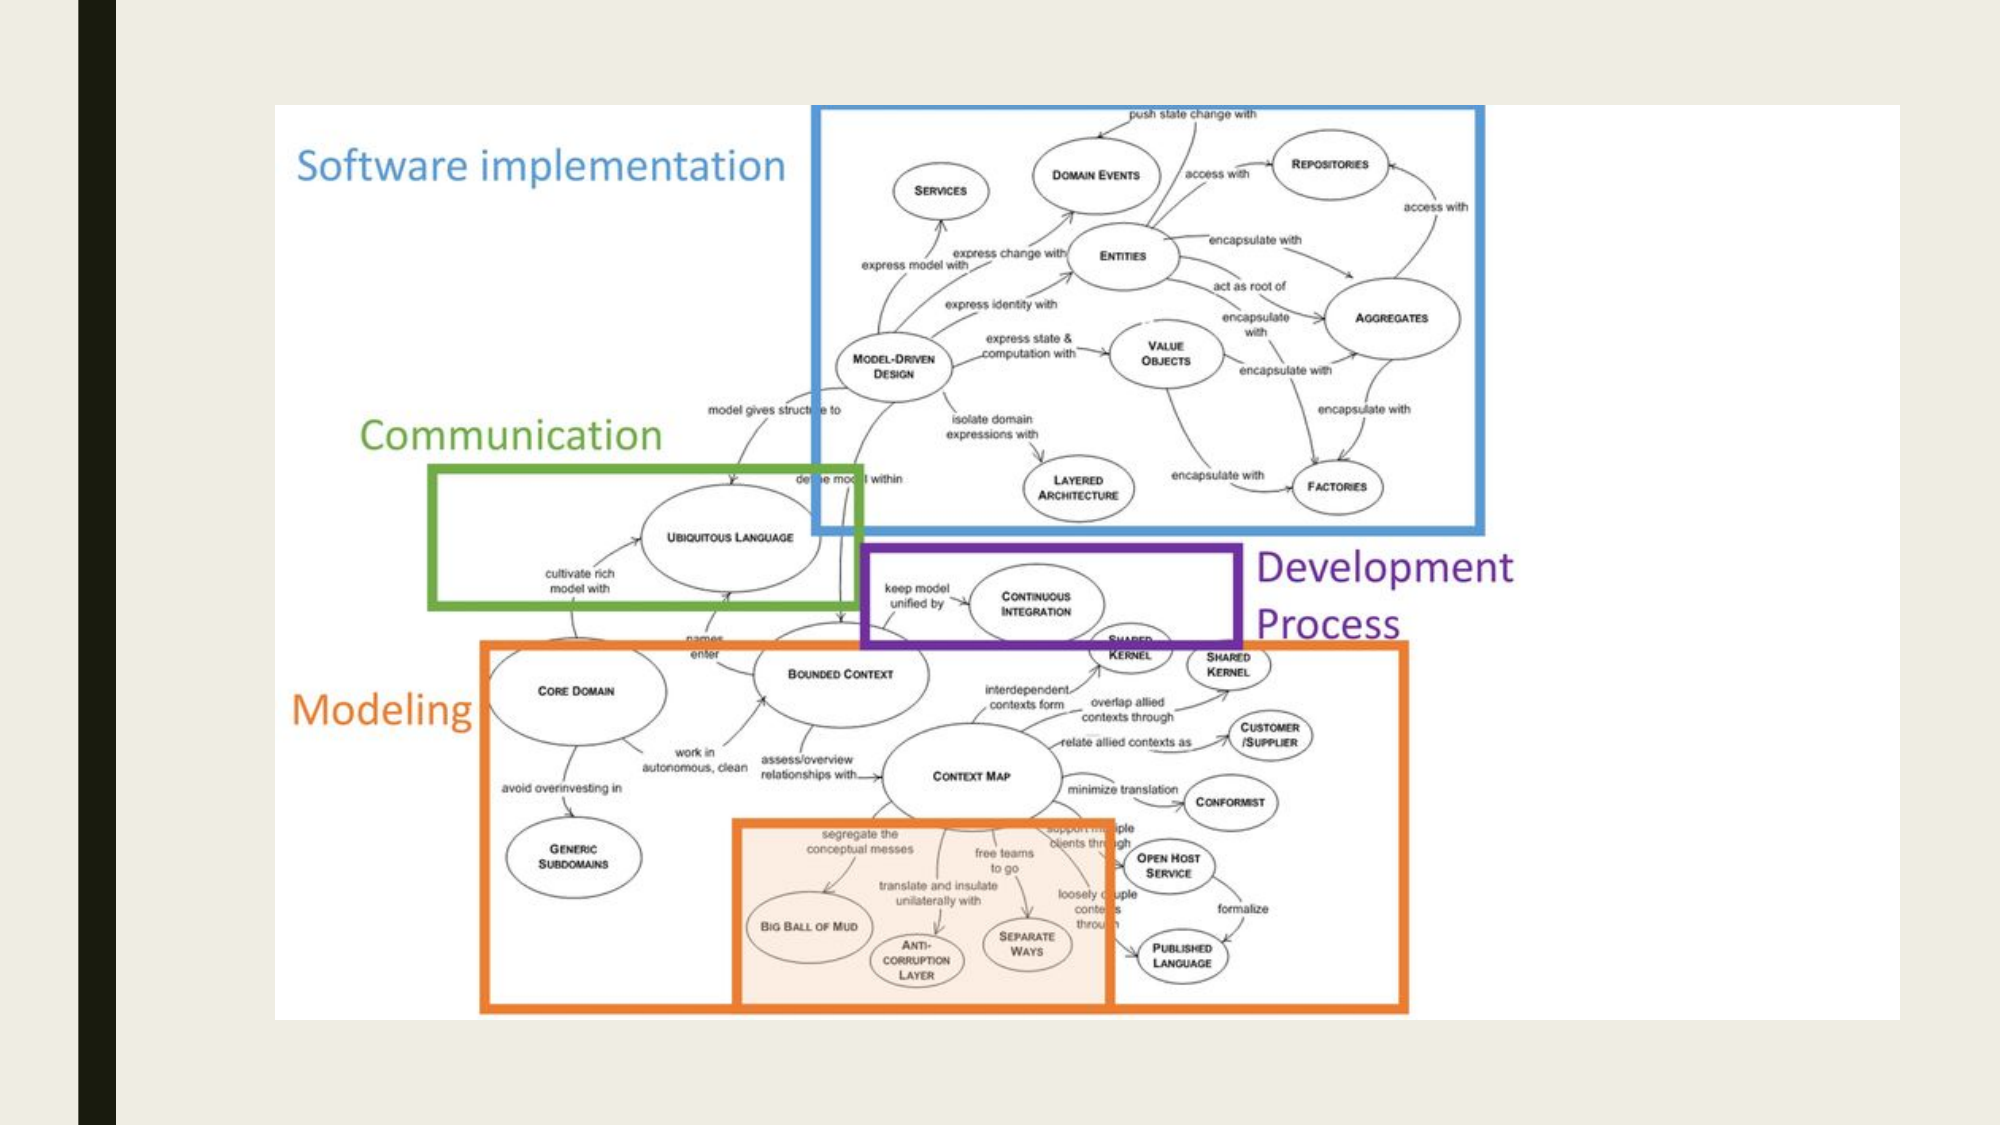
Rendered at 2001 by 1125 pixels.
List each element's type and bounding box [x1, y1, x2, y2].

list [275, 105, 1900, 1020]
